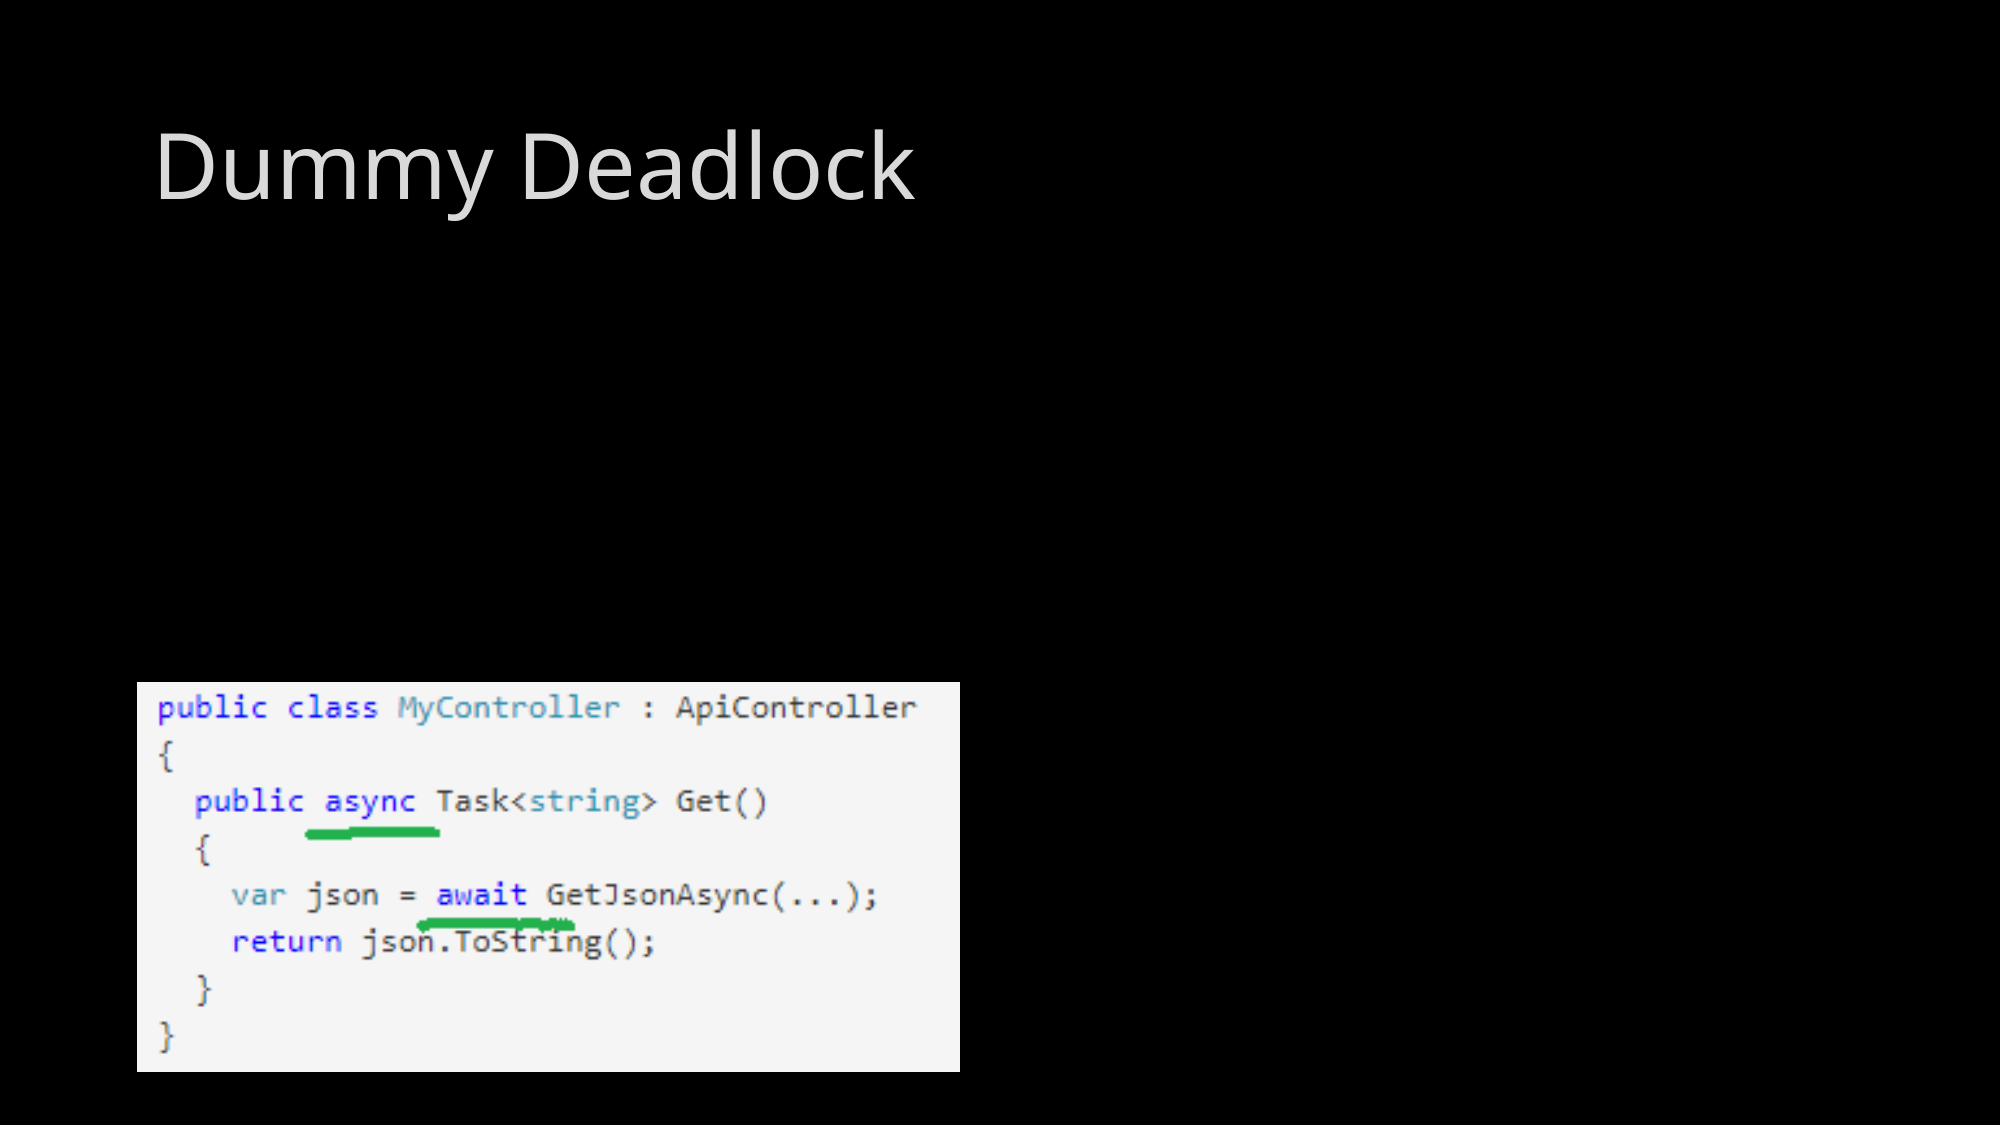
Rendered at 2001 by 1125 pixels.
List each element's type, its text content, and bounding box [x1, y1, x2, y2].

title Dummy Deadlock [137, 59, 1876, 280]
picture [137, 682, 960, 1072]
